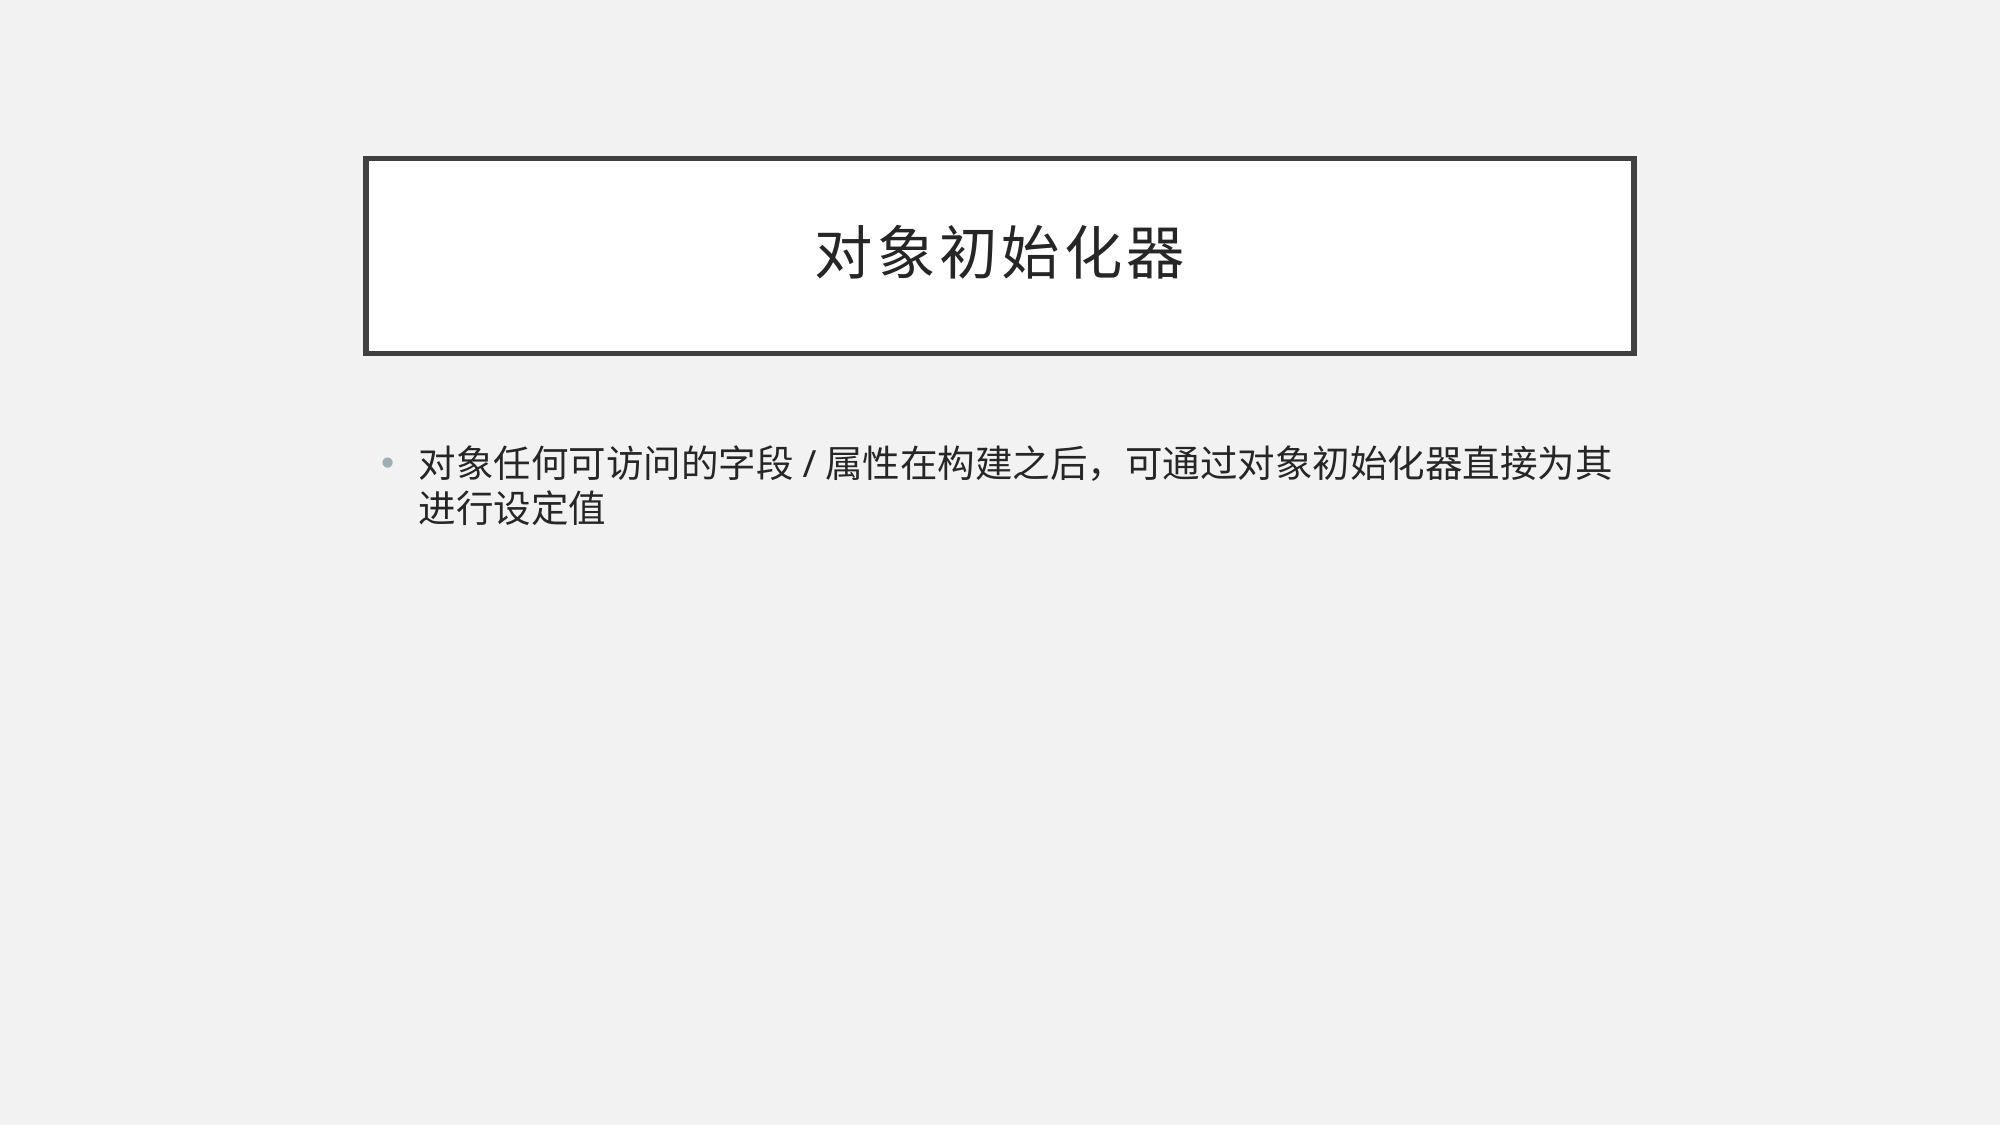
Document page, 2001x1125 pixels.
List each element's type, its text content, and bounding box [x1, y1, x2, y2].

title 对象初始化器 [363, 156, 1637, 356]
list 对象任何可访问的字段/属性在构建之后，可通过对象初始化器直接为其进行设定值 [366, 432, 1634, 942]
